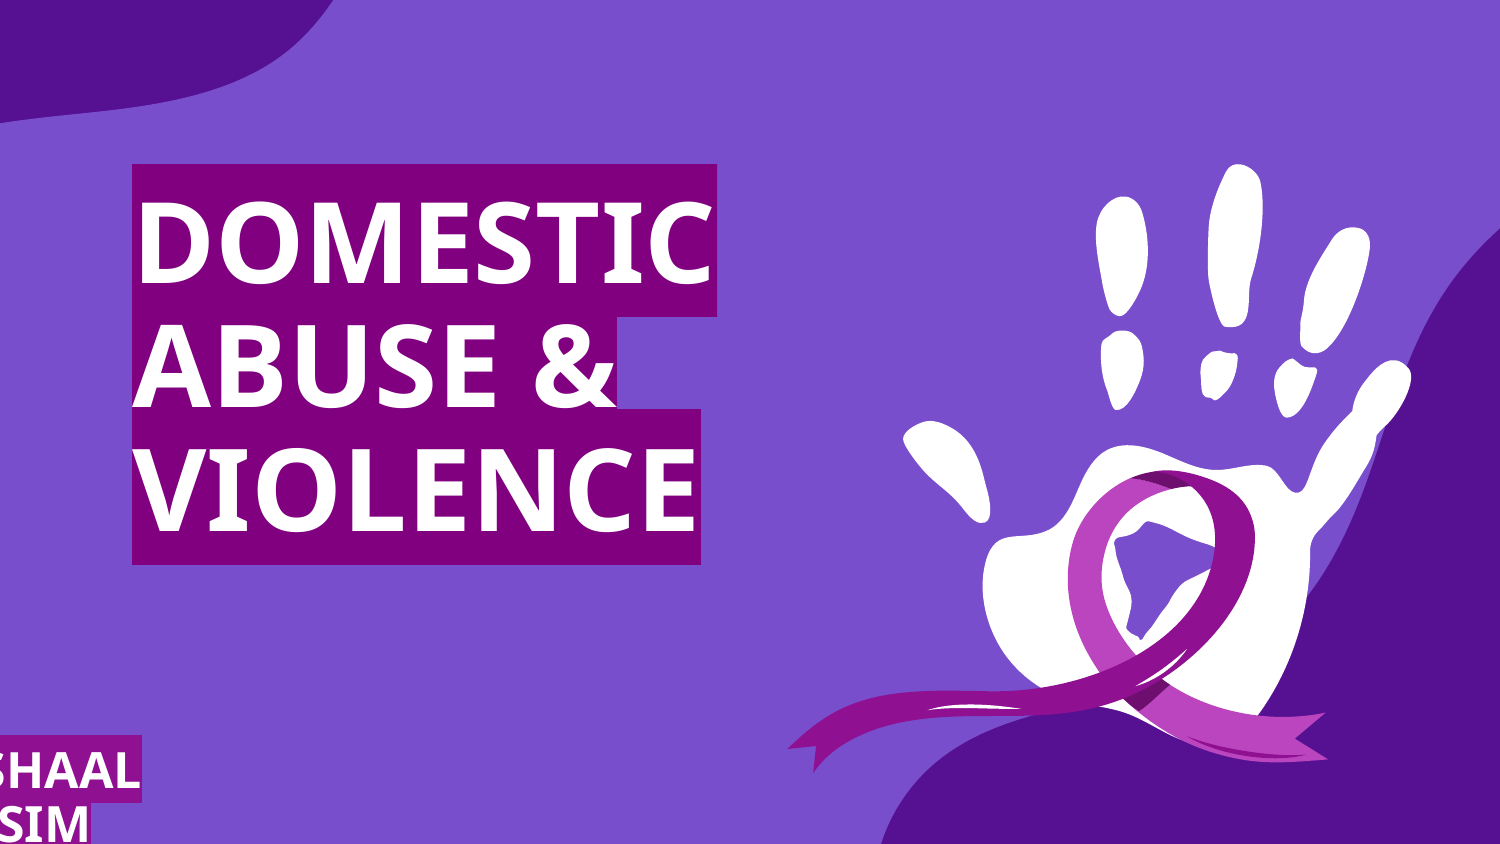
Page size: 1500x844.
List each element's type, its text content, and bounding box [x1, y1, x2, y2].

text_box MISHAAL ASIM [0, 780, 228, 844]
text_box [904, 153, 1405, 734]
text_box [786, 470, 1329, 774]
title DOMESTIC ABUSE & VIOLENCE [117, 158, 865, 584]
